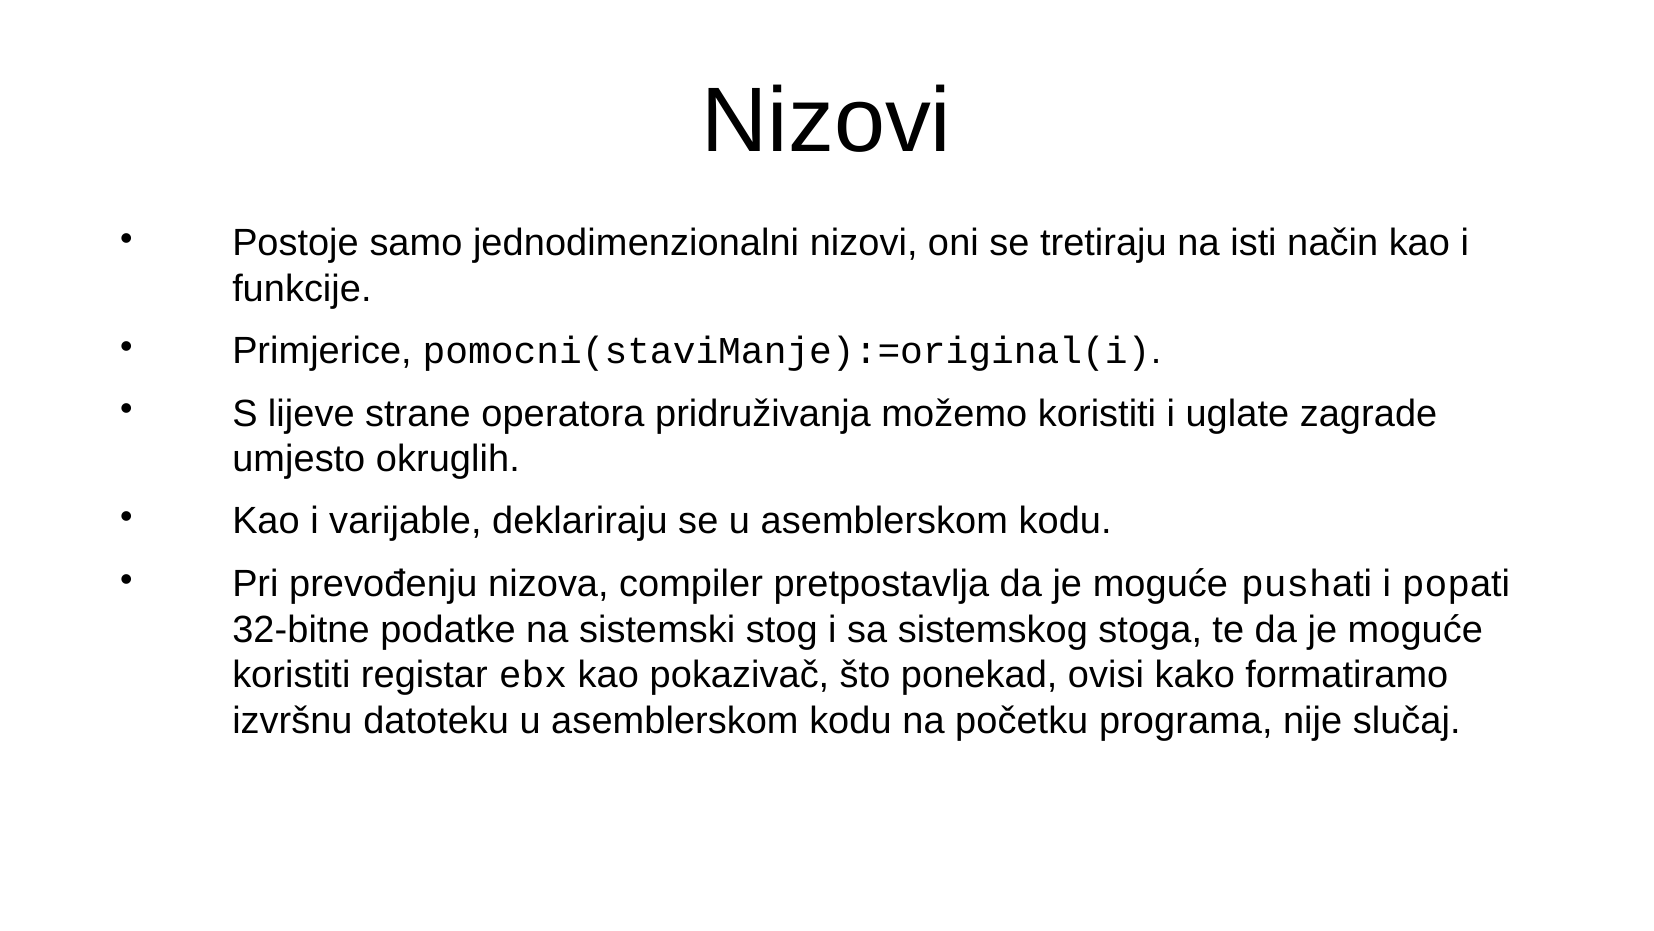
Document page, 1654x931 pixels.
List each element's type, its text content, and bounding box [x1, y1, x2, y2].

text_box Nizovi [82, 59, 1571, 170]
text_box Postoje samo jednodimenzionalni nizovi, oni se tretiraju na isti način kao i funkcije. Primjerice, pomocni(staviManje):=original(i). S lijeve strane operatora pridruživanja možemo koristiti i uglate zagrade umjesto okruglih. Kao i varijable, deklariraju se u asemblerskom kodu. Pri prevođenju nizova, compiler pretpostavlja da je moguće pushati i popati 32-bitne podatke na sistemski stog i sa sistemskog stoga, te da je moguće koristiti registar ebx kao pokazivač, što ponekad, ovisi kako formatiramo izvršnu datoteku u asemblerskom kodu na početku programa, nije slučaj. [82, 217, 1571, 757]
